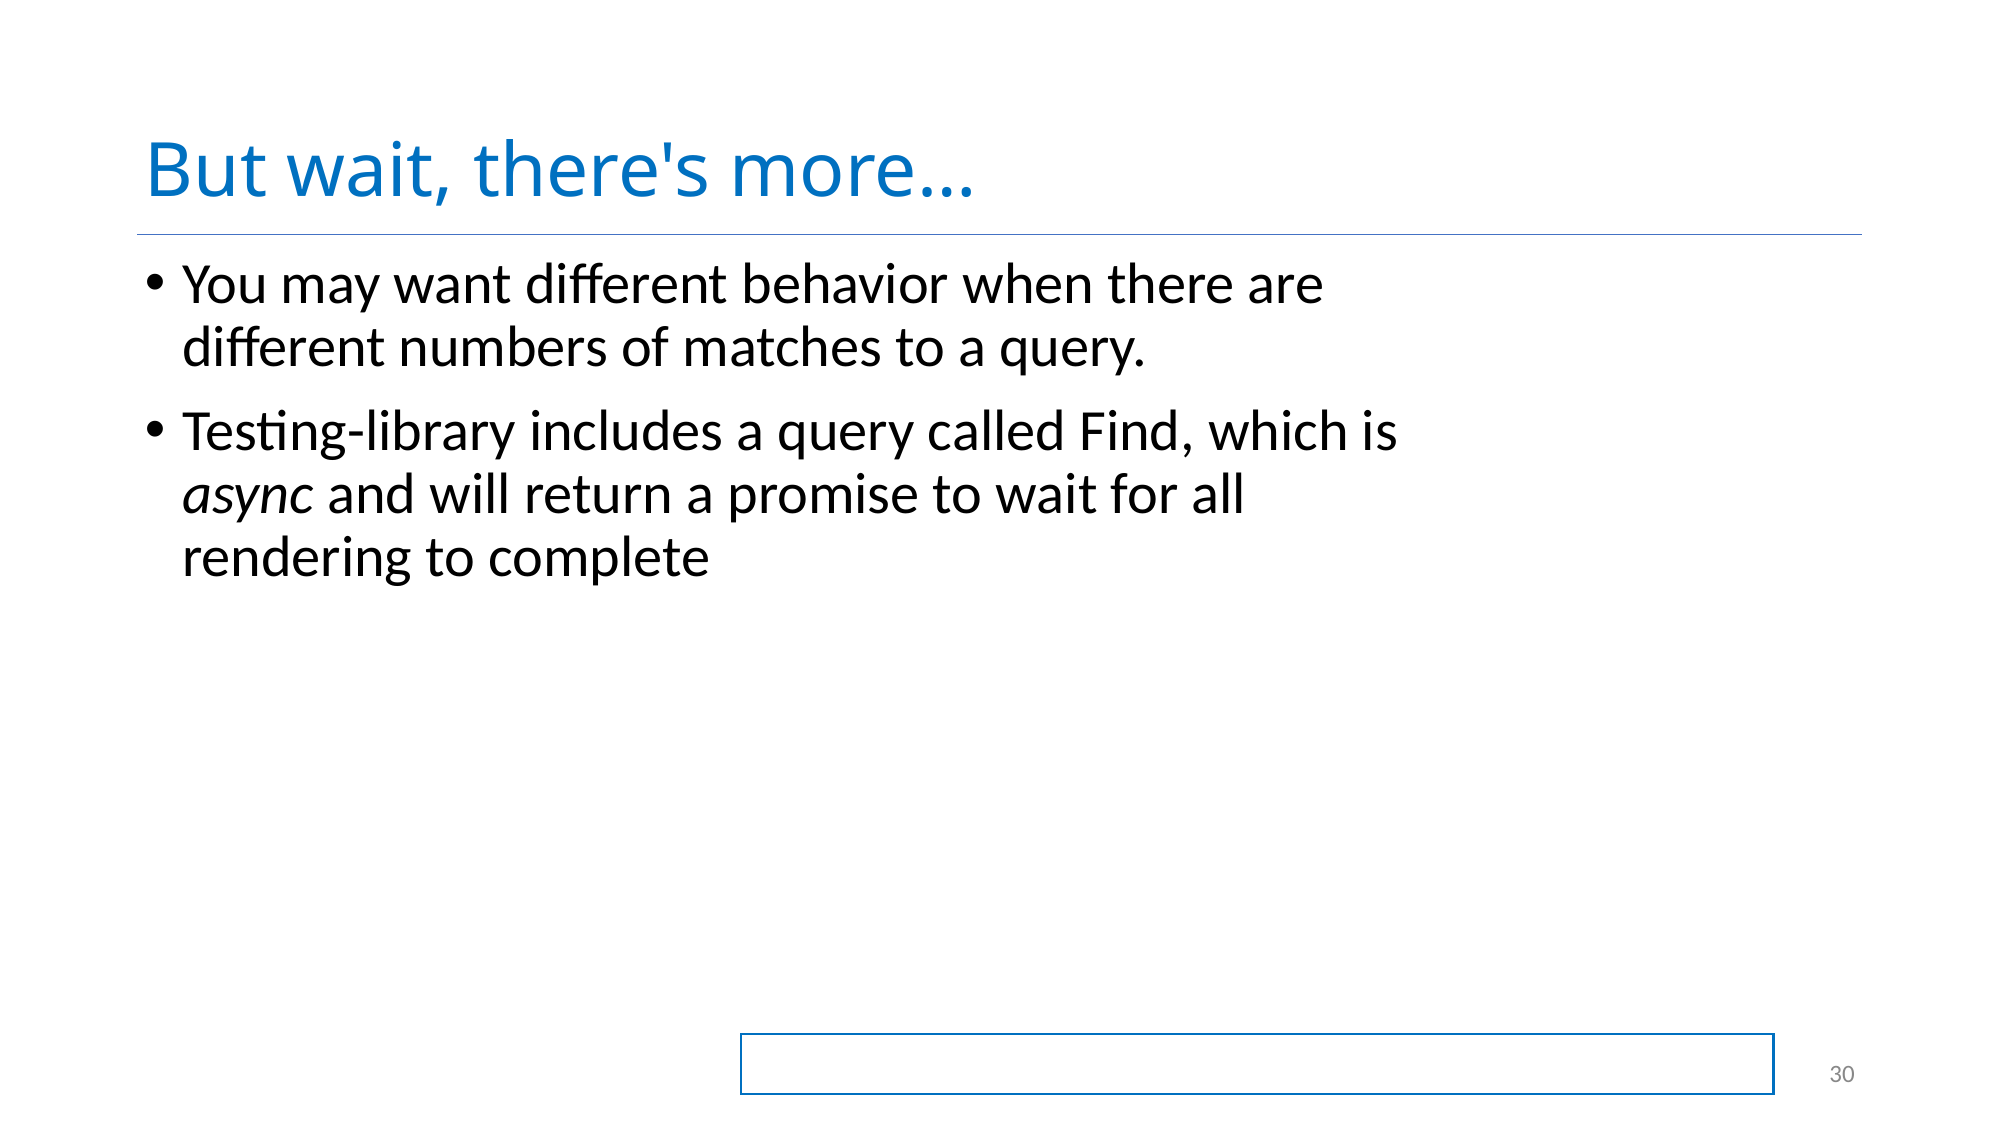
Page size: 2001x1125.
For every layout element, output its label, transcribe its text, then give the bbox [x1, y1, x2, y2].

title But wait, there's more… [136, 2, 1863, 221]
slide_number 30 [1819, 1051, 1863, 1094]
text_box https://testing-library.com/docs/react-testing-library/cheatsheet [740, 1034, 1774, 1095]
list You may want different behavior when there are different numbers of matches to a query. Testing-library includes a query called Find, which is async and will return a promise to wait for all rendering to complete [136, 245, 1432, 961]
